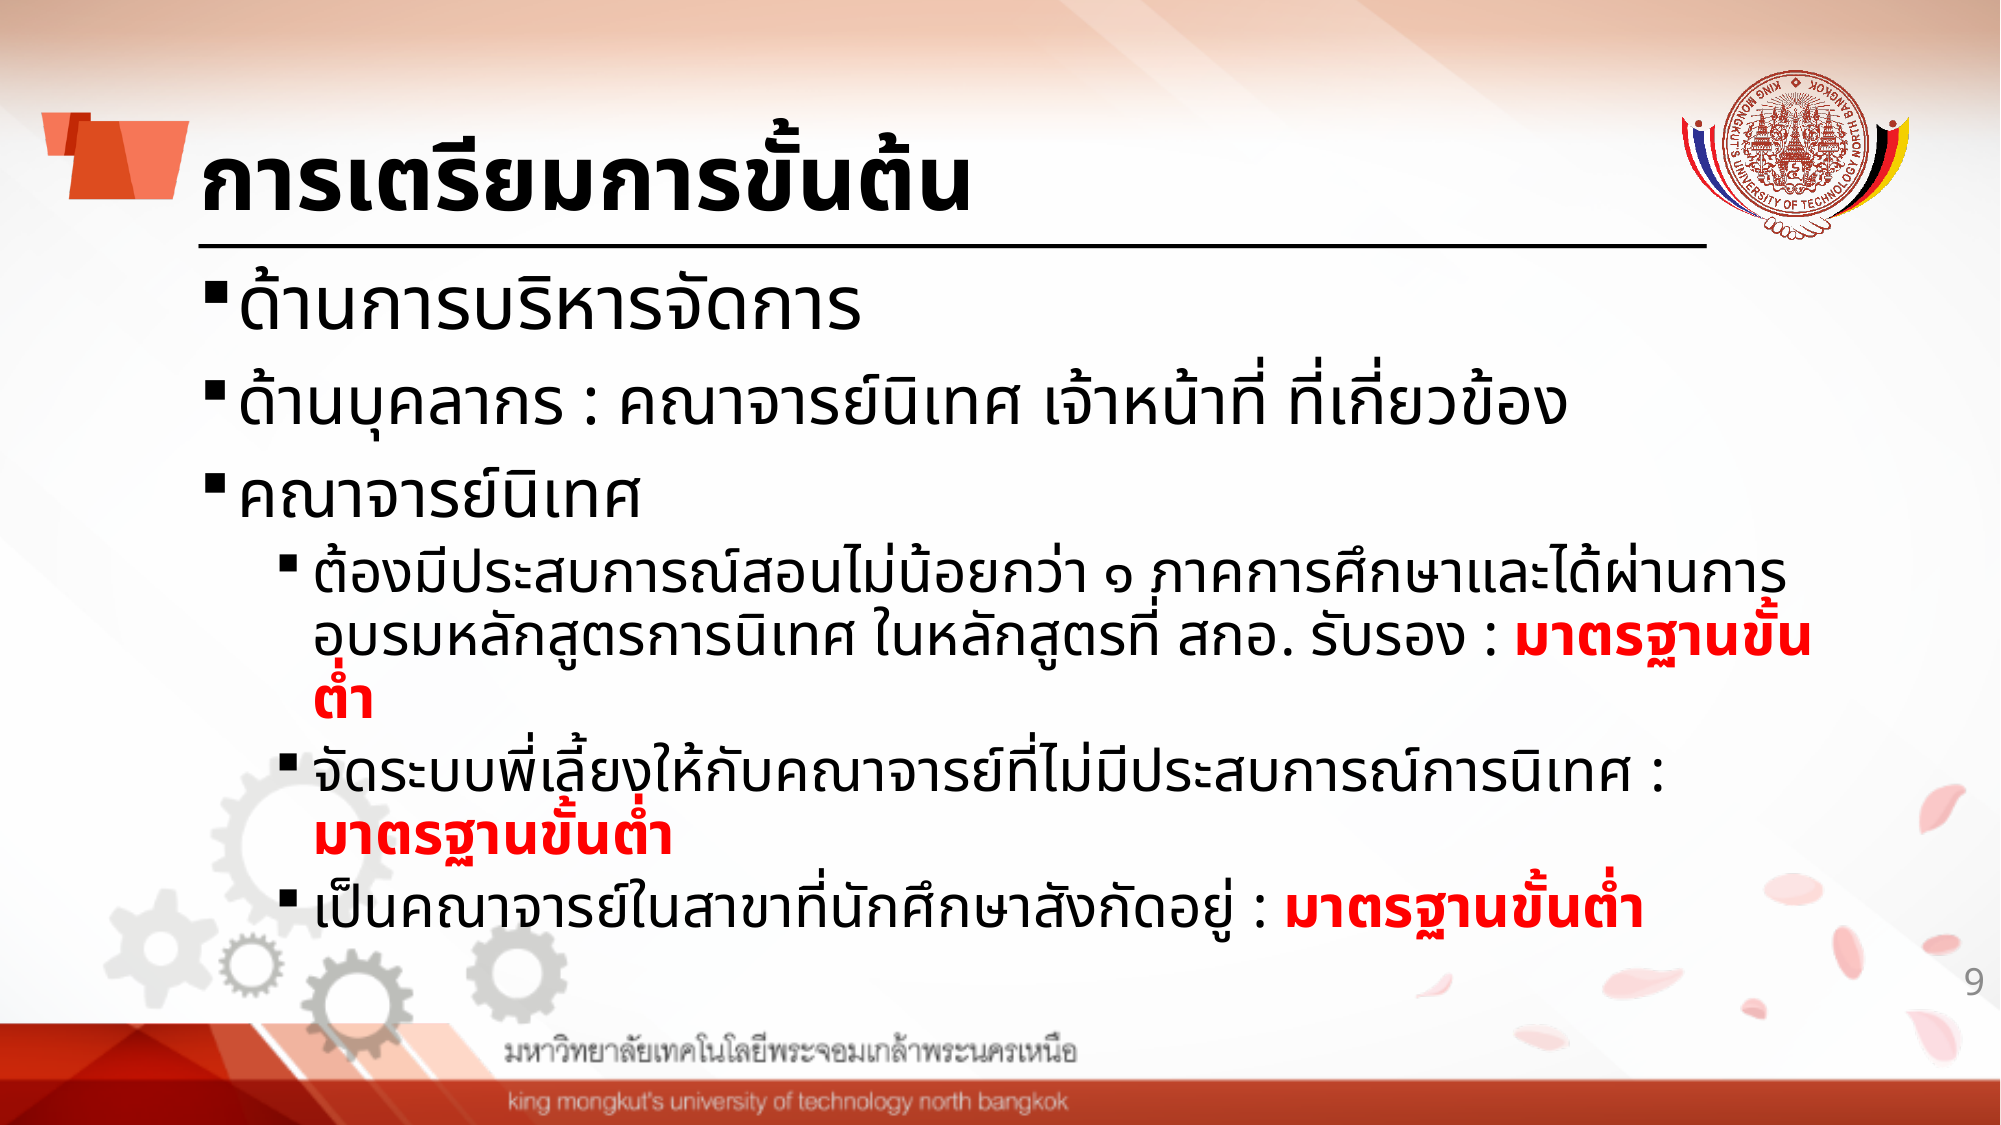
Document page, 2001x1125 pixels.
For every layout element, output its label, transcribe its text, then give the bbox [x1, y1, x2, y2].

slide_number 9 [1866, 940, 2000, 1026]
picture [0, 0, 2001, 1125]
list ด้านการบริหารจัดการ ด้านบุคลากร : คณาจารย์นิเทศ เจ้าหน้าที่ ที่เกี่ยวข้อง คณาจารย์นิเทศ ต้องมีประสบการณ์สอนไม่น้อยกว่า ๑ ภาคการศึกษาและได้ผ่านการอบรมหลักสูตรการนิเทศ ในหลักสูตรที่ สกอ. รับรอง : มาตรฐานขั้นต่ำ จัดระบบพี่เลี้ยงให้กับคณาจารย์ที่ไม่มีประสบการณ์การนิเทศ : มาตรฐานขั้นต่ำ เป็นคณาจารย์ในสาขาที่นักศึกษาสังกัดอยู่ : มาตรฐานขั้นต่ำ [184, 257, 1864, 1094]
title การเตรียมการขั้นต้น [184, 71, 1714, 257]
